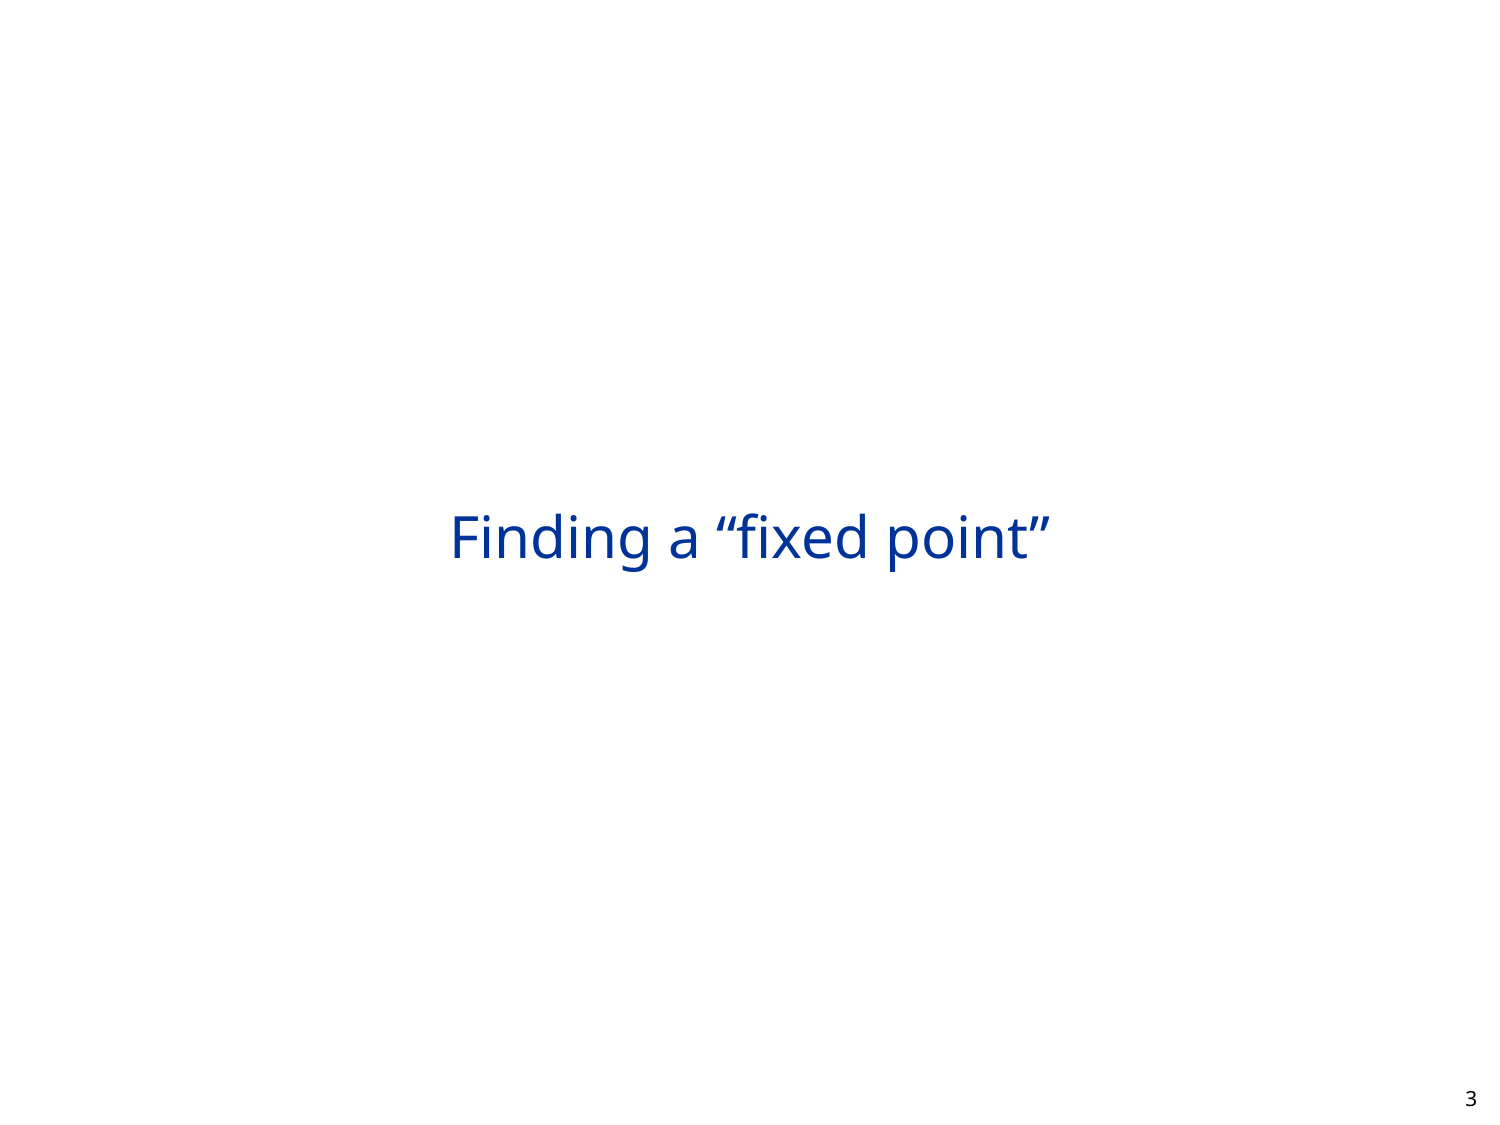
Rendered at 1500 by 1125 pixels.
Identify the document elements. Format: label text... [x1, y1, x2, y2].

slide_number 3 [1179, 1081, 1493, 1119]
text_box Finding a “fixed point” [0, 438, 1500, 946]
